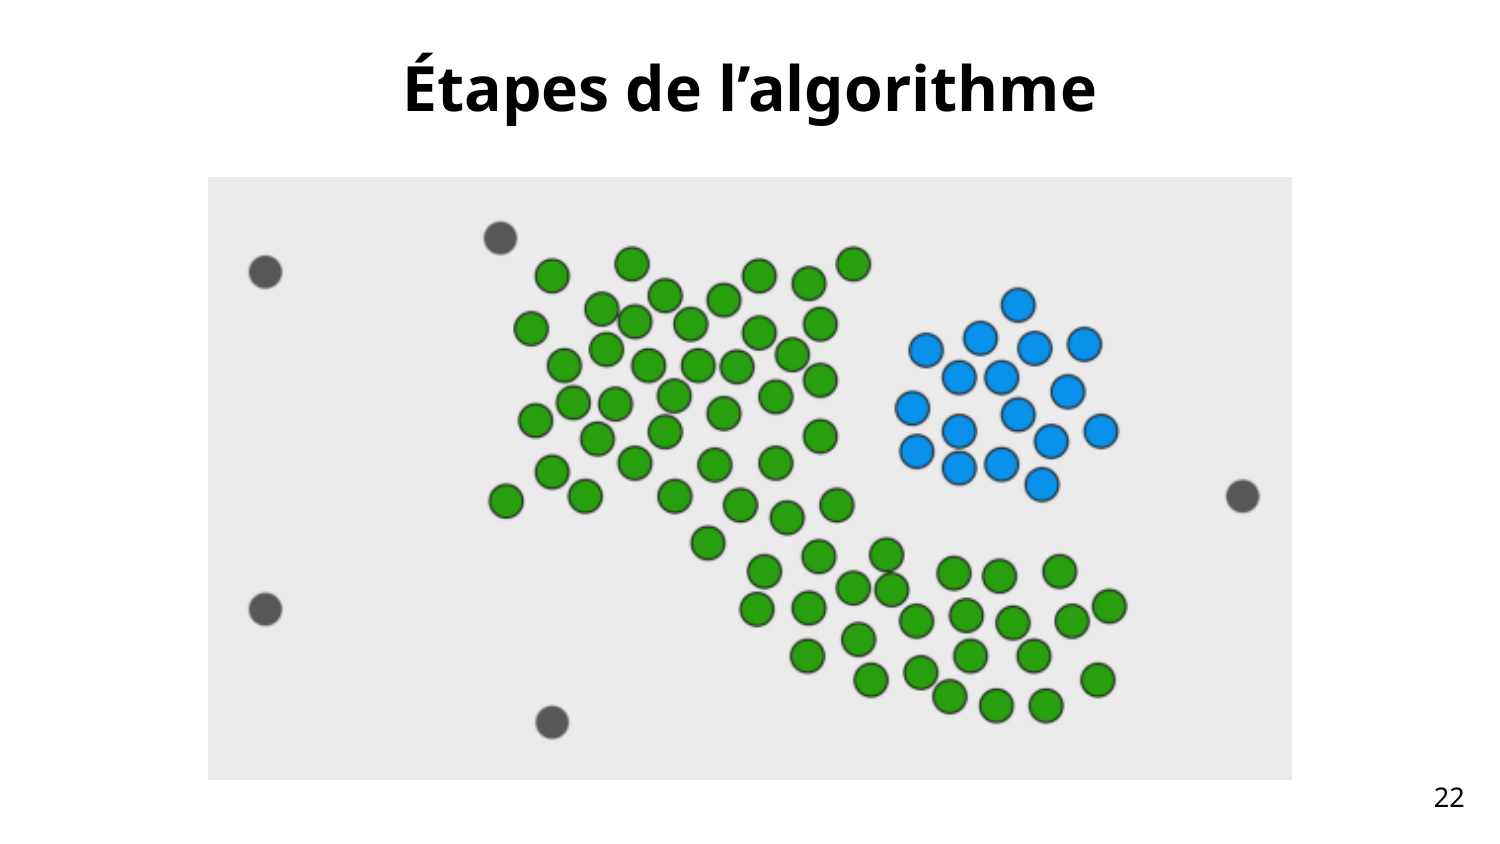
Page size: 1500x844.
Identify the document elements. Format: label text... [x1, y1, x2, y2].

slide_number 22 [1389, 764, 1480, 830]
picture [207, 177, 1293, 780]
title Étapes de l’algorithme [379, 33, 1121, 136]
